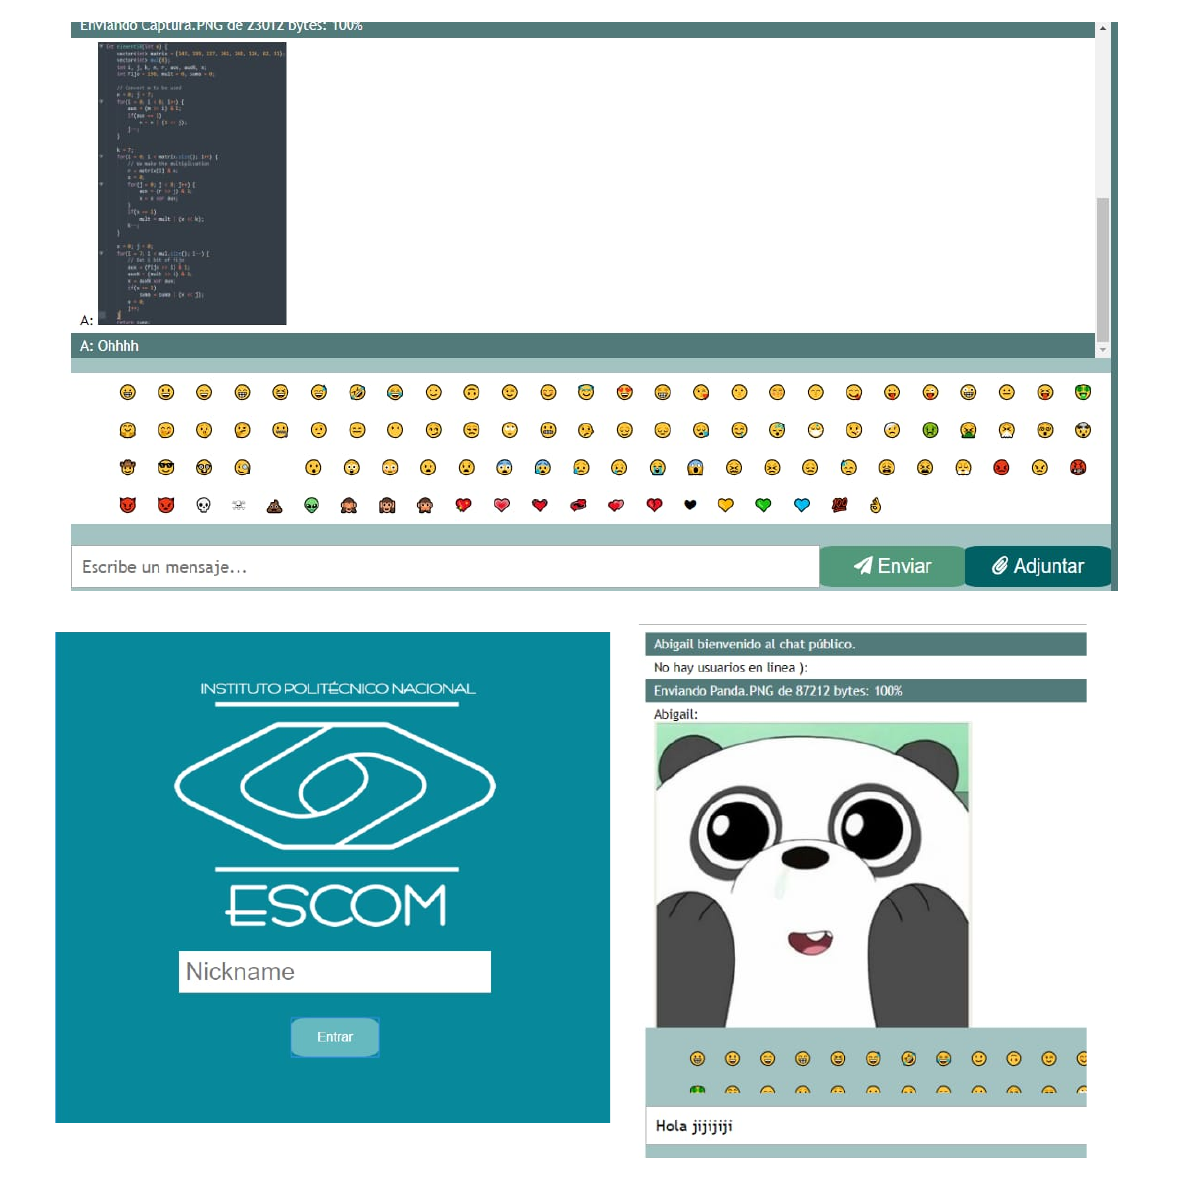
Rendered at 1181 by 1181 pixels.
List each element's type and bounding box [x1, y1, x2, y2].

picture [63, 22, 1118, 591]
picture [59, 632, 611, 1123]
picture [638, 624, 1087, 1158]
